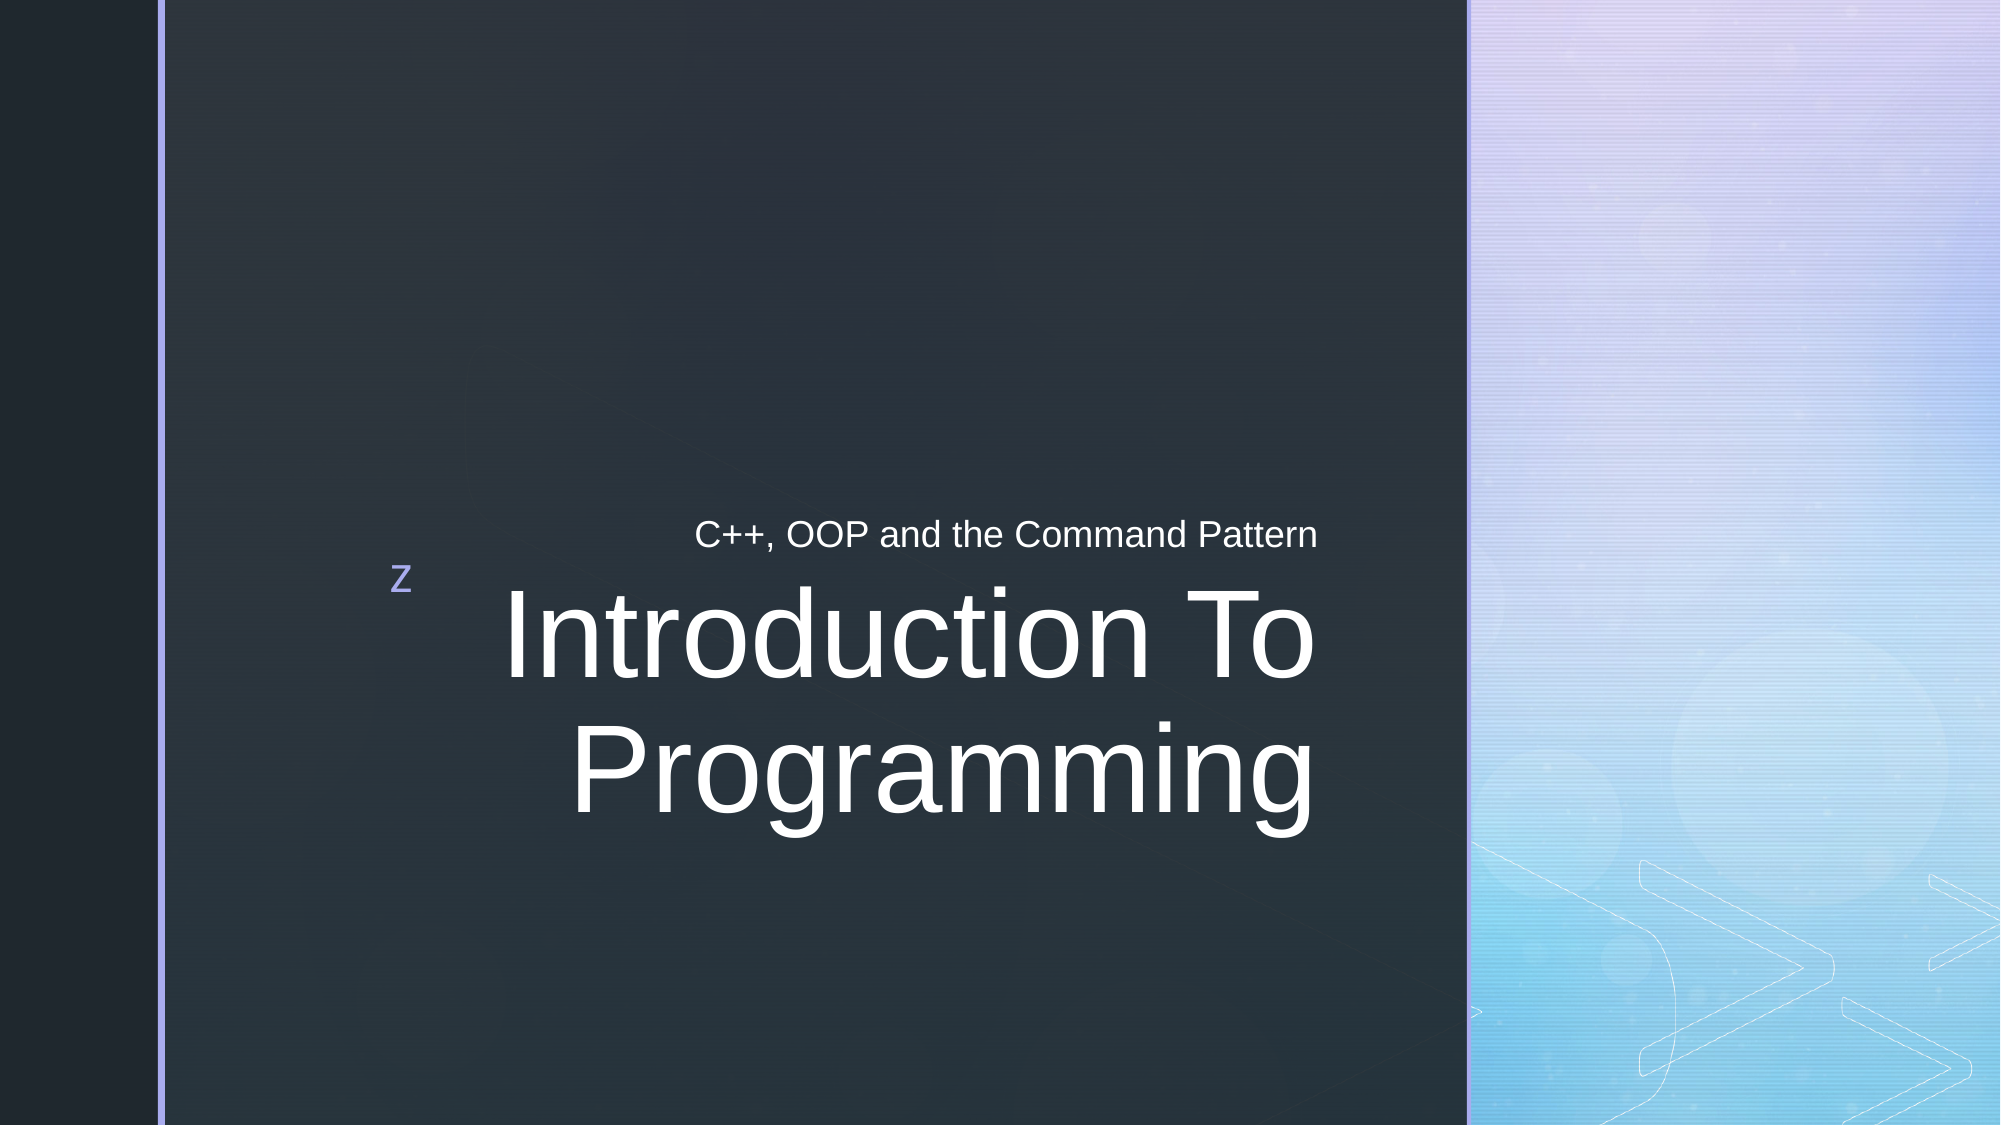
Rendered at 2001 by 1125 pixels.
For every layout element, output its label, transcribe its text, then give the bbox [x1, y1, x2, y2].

title Introduction To Programming [428, 562, 1334, 935]
picture [1472, 0, 2001, 1125]
subtitle C++, OOP and the Command Pattern [454, 372, 1334, 563]
